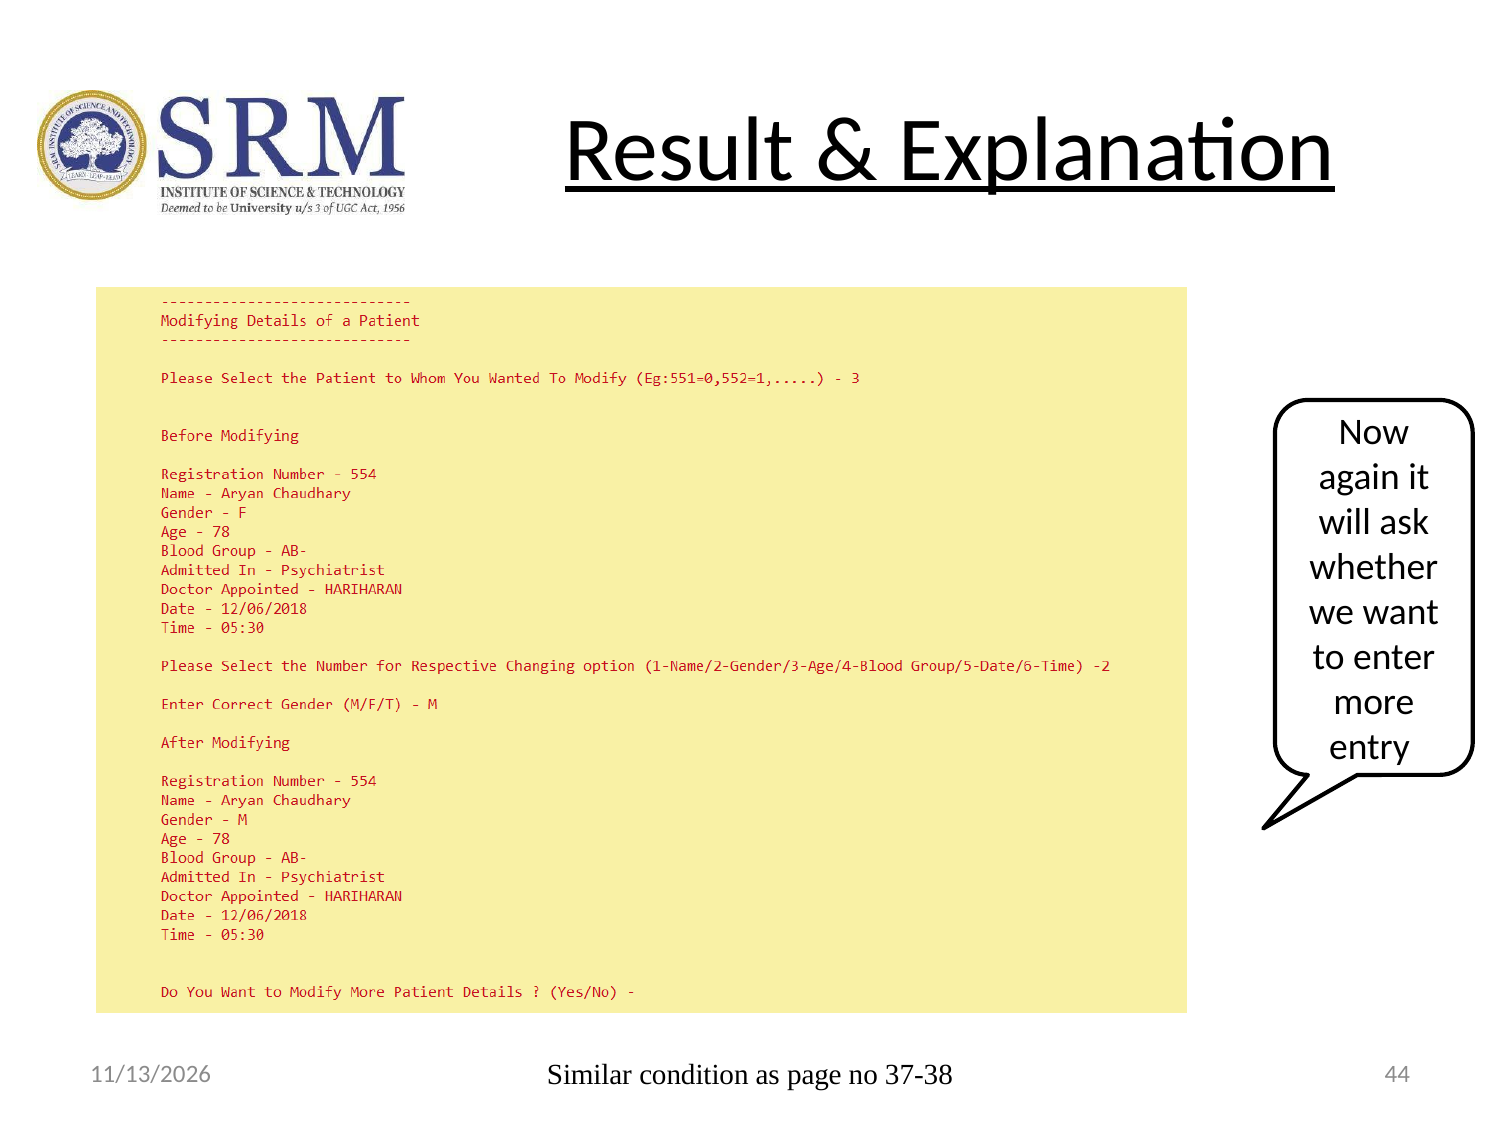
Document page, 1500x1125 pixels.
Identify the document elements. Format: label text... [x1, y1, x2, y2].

picture [37, 90, 405, 215]
text_box Result & Explanation [448, 48, 1452, 240]
footer Similar condition as page no 37-38 [512, 1042, 988, 1103]
picture [96, 287, 1187, 1013]
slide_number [75, 1042, 425, 1103]
slide_number 44 [1074, 1042, 1425, 1103]
text_box Now again it will ask whether we want to enter more entry [1261, 397, 1475, 831]
